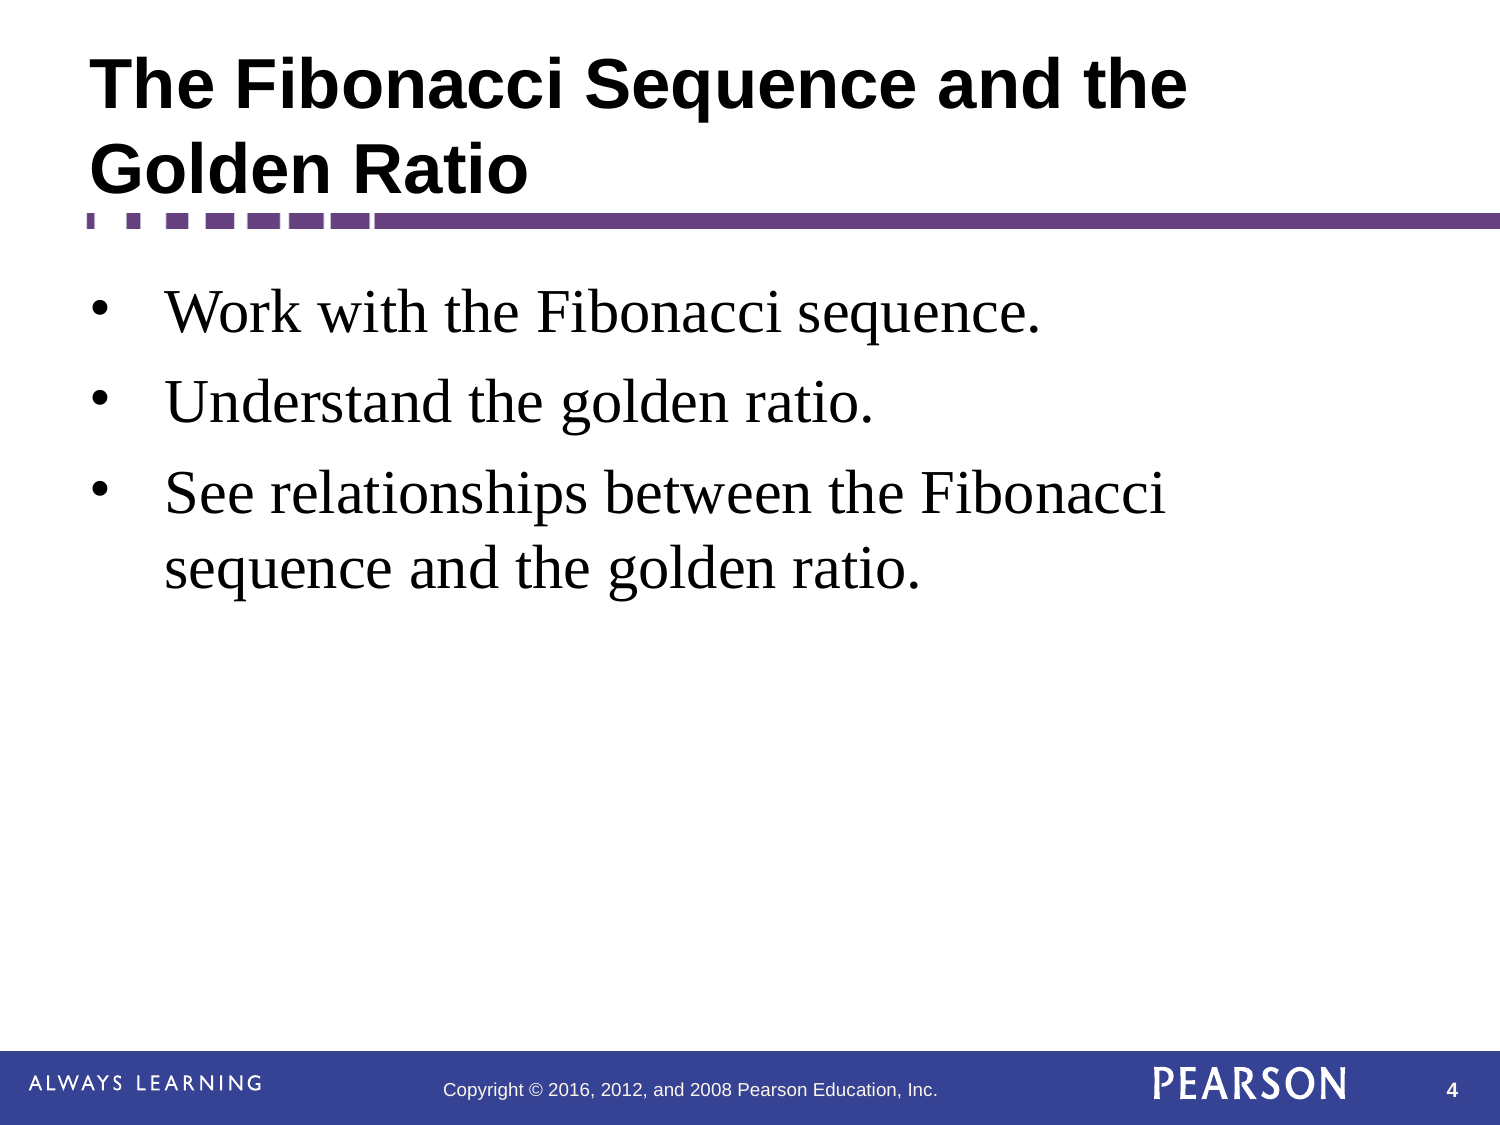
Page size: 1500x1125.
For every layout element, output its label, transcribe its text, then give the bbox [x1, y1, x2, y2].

text_box Work with the Fibonacci sequence. Understand the golden ratio. See relationships between the Fibonacci sequence and the golden ratio. [74, 262, 1425, 1005]
picture [60, 213, 1500, 229]
text_box The Fibonacci Sequence and the Golden Ratio [74, 27, 1425, 215]
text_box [493, 299, 644, 361]
